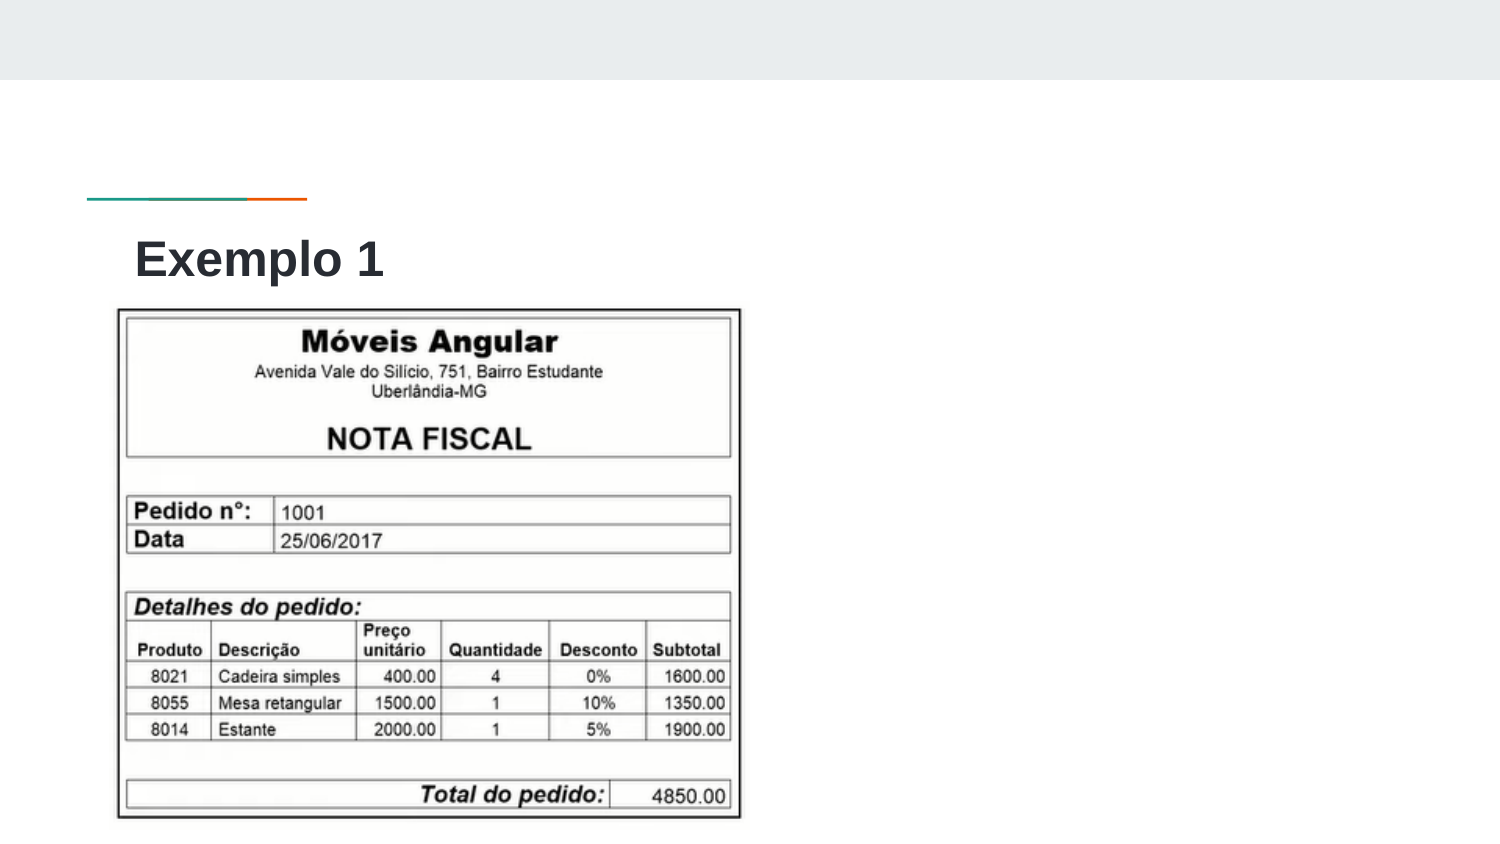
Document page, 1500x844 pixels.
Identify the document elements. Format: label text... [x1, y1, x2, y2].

picture [109, 301, 751, 831]
title Exemplo 1 [119, 216, 1381, 305]
